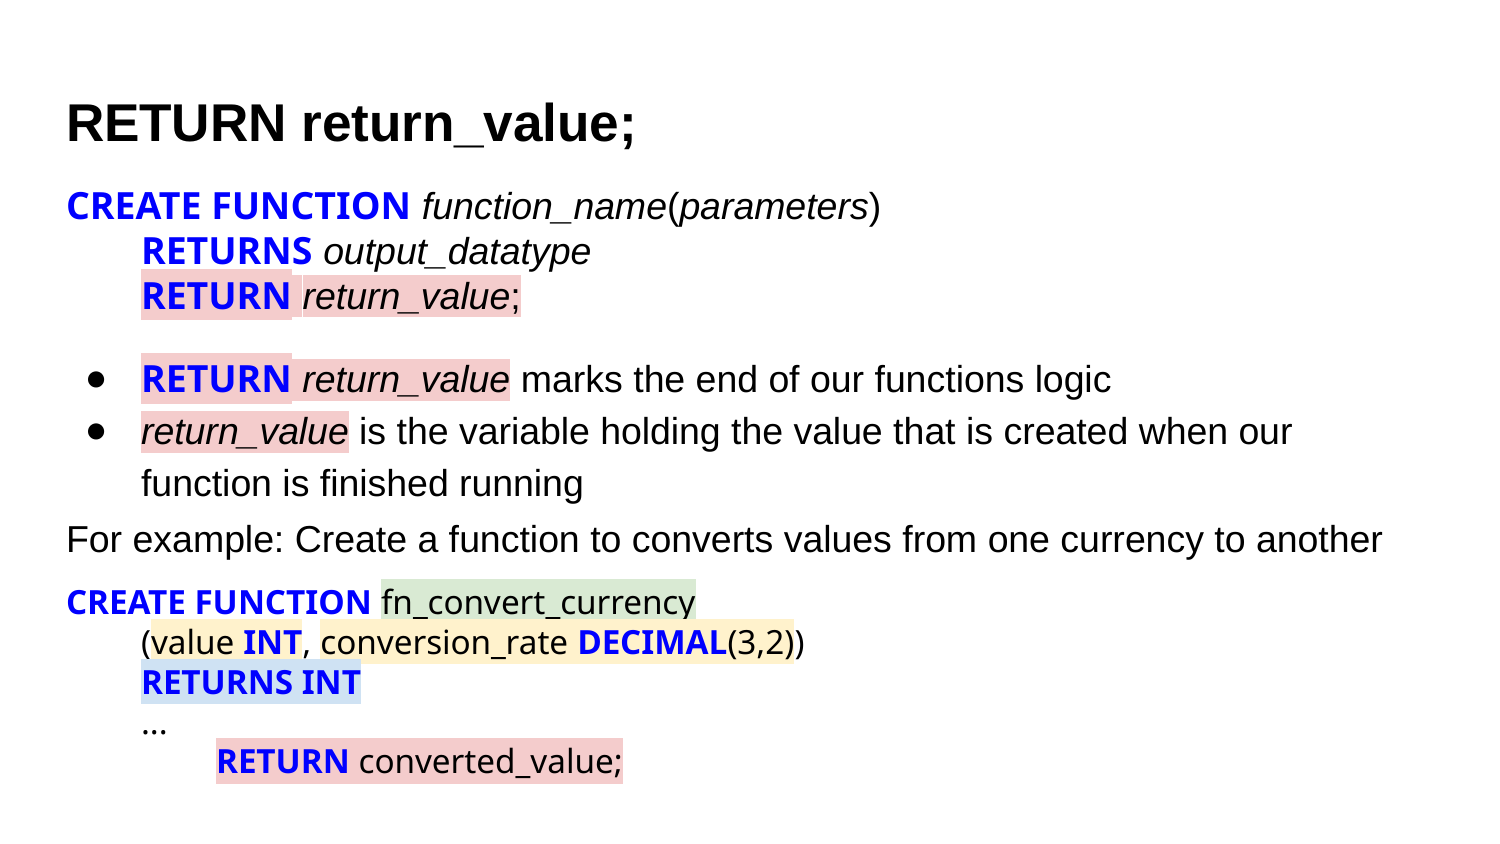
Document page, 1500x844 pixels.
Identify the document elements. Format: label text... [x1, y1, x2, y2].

text_box For example: Create a function to converts values from one currency to another CREATE FUNCTION fn_convert_currency (value INT, conversion_rate DECIMAL(3,2)) RETURNS INT ... RETURN converted_value; [51, 500, 1449, 796]
list CREATE FUNCTION function_name(parameters) RETURNS output_datatype RETURN return_value; [51, 166, 1449, 333]
text_box RETURN return_value marks the end of our functions logic return_value is the variable holding the value that is created when our function is finished running [51, 333, 1449, 500]
title RETURN return_value; [51, 72, 1449, 166]
